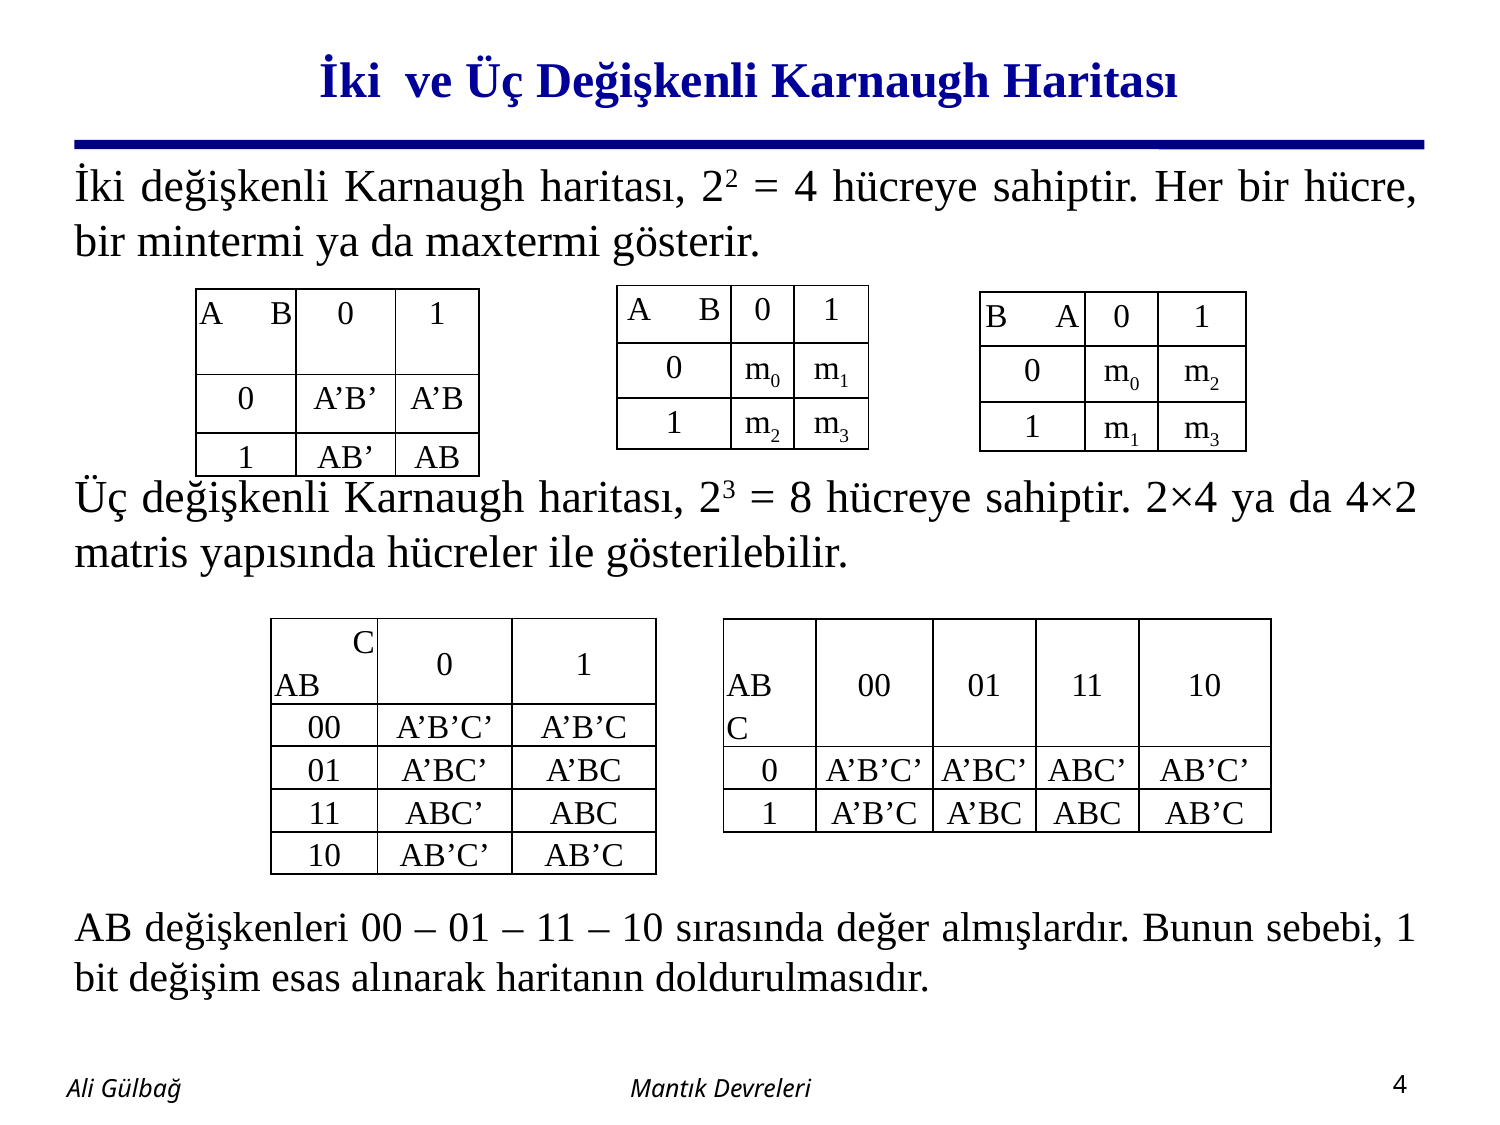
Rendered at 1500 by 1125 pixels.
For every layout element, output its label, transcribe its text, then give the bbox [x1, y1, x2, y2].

table_cell 10 [272, 833, 377, 873]
table_header 0 [297, 290, 395, 374]
table_cell 1 [197, 434, 295, 475]
list İki değişkenli Karnaugh haritası, 22 = 4 hücreye sahiptir. Her bir hücre, bir mintermi ya da maxtermi gösterir. Üç değişkenli Karnaugh haritası, 23 = 8 hücreye sahiptir. 2×4 ya da 4×2 matris yapısında hücreler ile gösterilebilir. AB değişkenleri 00 – 01 – 11 – 10 sırasında değer almışlardır. Bunun sebebi, 1 bit değişim esas alınarak haritanın doldurulmasıdır. [59, 147, 1434, 1067]
table_cell A’B’C [817, 790, 932, 831]
footer Mantık Devreleri [454, 1049, 993, 1125]
table_header 11 [1037, 620, 1138, 746]
table_cell 01 [272, 747, 377, 788]
table_header 00 [817, 620, 932, 746]
table_cell ABC’ [1037, 747, 1138, 788]
table_header AB C [724, 620, 815, 746]
table_cell A’B’C’ [378, 705, 511, 745]
table_cell m2 [1159, 347, 1245, 401]
table_cell A’B’C [513, 705, 655, 745]
table_header 0 [1086, 293, 1157, 345]
table_header 0 [378, 619, 511, 703]
table_cell ABC [513, 790, 655, 831]
table_cell A’BC’ [934, 747, 1035, 788]
table_cell A’BC [513, 747, 655, 788]
table_cell 11 [272, 790, 377, 831]
table_header 1 [795, 286, 868, 342]
table_cell A’B’ [297, 375, 395, 432]
table_header C AB [272, 619, 377, 703]
table_cell ABC [1037, 790, 1138, 831]
table_cell AB’ [297, 434, 395, 475]
table_cell ABC’ [378, 790, 511, 831]
table_header 10 [1140, 620, 1270, 746]
table_cell m1 [1086, 403, 1157, 450]
table_cell m3 [1159, 403, 1245, 450]
table_header 0 [732, 286, 793, 342]
table_cell 1 [981, 403, 1084, 450]
table_cell m0 [1086, 347, 1157, 401]
table_cell 0 [724, 747, 815, 788]
table_cell m3 [795, 399, 868, 448]
table_cell 1 [724, 790, 815, 831]
table_cell m2 [732, 399, 793, 448]
table_cell A’B’C’ [817, 747, 932, 788]
table_header 01 [934, 620, 1035, 746]
table_cell AB’C’ [378, 833, 511, 873]
table_header 1 [1159, 293, 1245, 345]
table_header 1 [513, 619, 655, 703]
table_header B A [981, 293, 1084, 345]
table_header A B [618, 286, 730, 342]
table_cell 0 [197, 375, 295, 432]
table_cell AB’C [1140, 790, 1270, 831]
table_cell AB’C [513, 833, 655, 873]
table_cell m0 [732, 344, 793, 397]
table_cell 00 [272, 705, 377, 745]
title İki ve Üç Değişkenli Karnaugh Haritası [111, 12, 1388, 143]
table_header 1 [396, 290, 478, 374]
table_cell AB [396, 434, 478, 475]
table_cell m1 [795, 344, 868, 397]
table_cell A’BC [934, 790, 1035, 831]
table_cell A’BC’ [378, 747, 511, 788]
table_cell AB’C’ [1140, 747, 1270, 788]
table_cell 1 [618, 399, 730, 448]
table_header A B [197, 290, 295, 374]
table_cell 0 [981, 347, 1084, 401]
table_cell A’B [396, 375, 478, 432]
table_cell 0 [618, 344, 730, 397]
